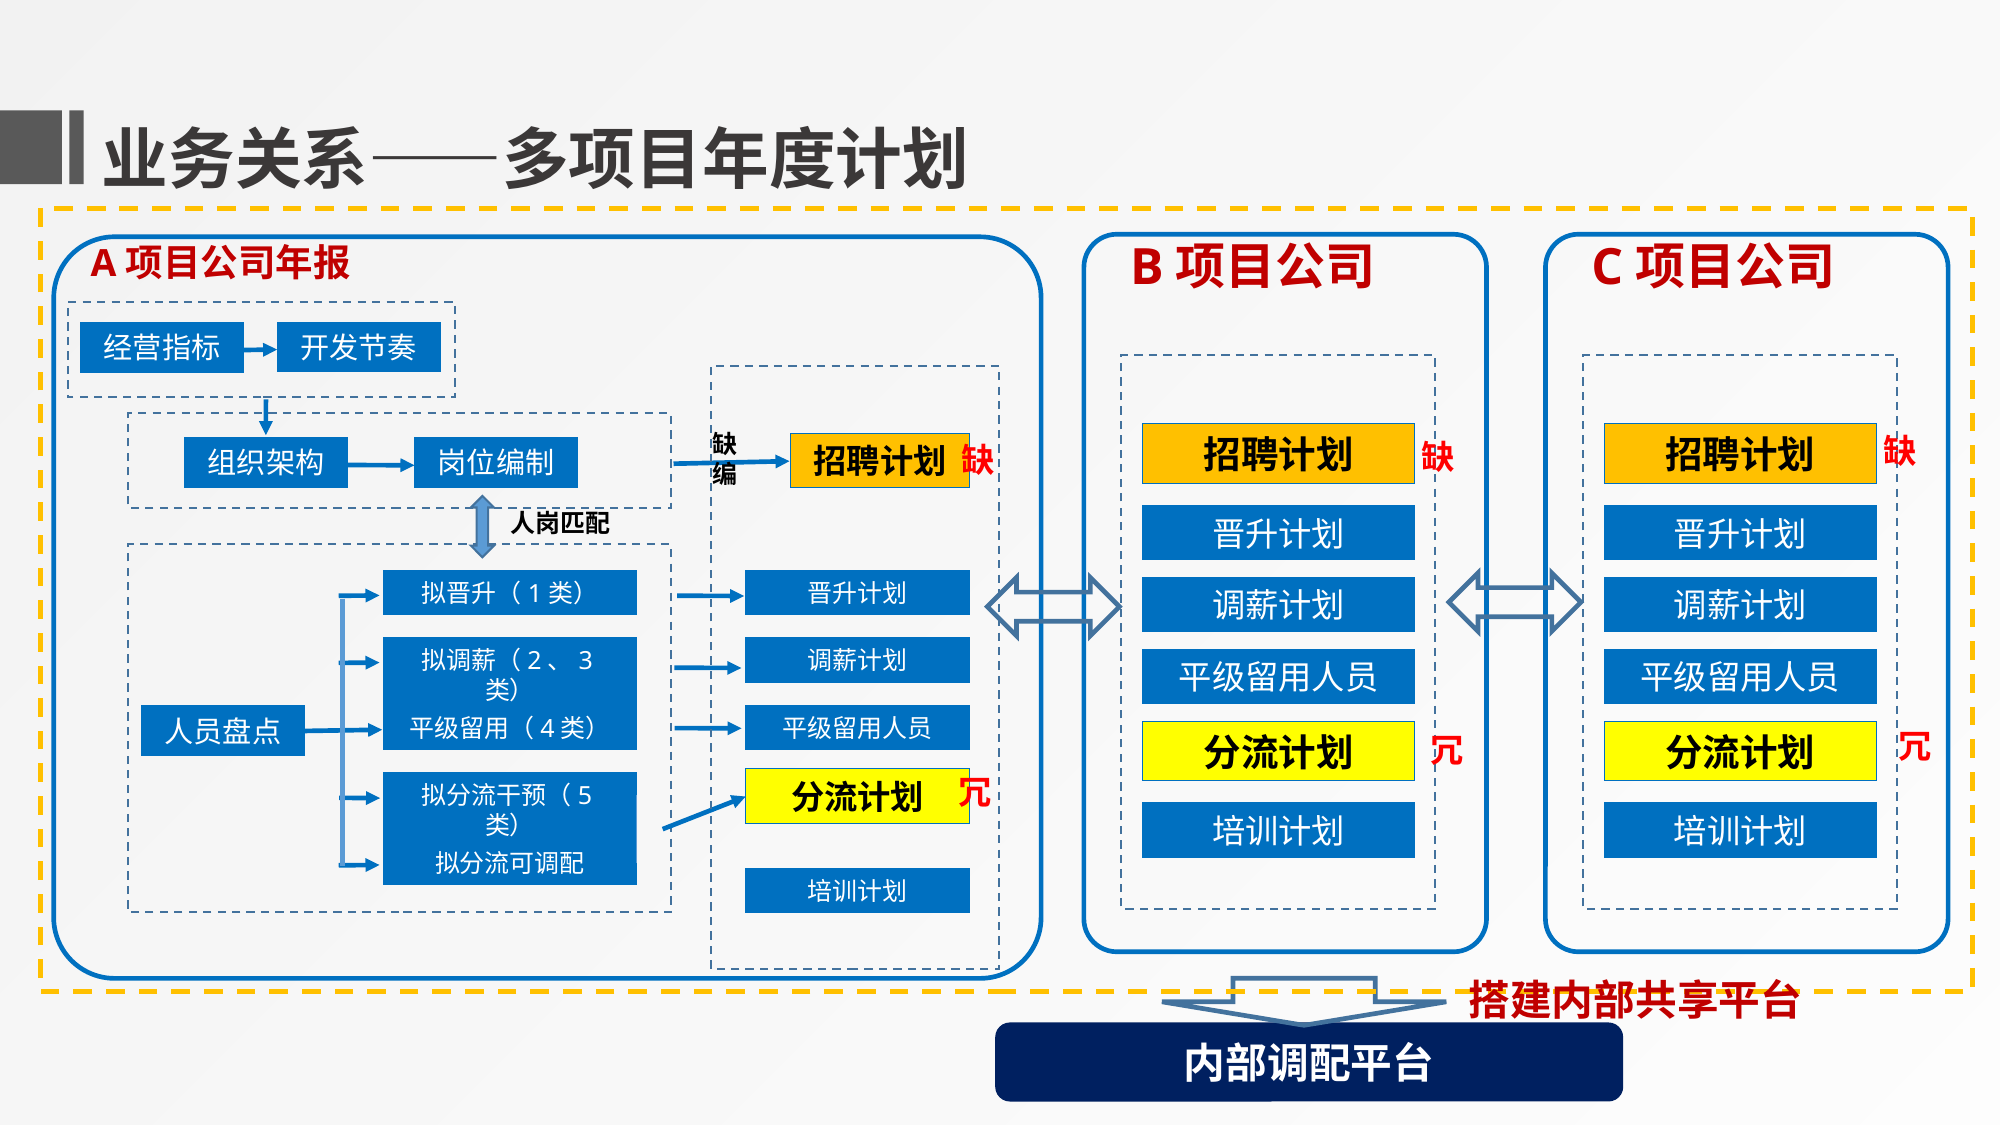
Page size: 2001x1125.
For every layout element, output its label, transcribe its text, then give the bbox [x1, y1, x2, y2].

text_box [1161, 992, 1447, 1027]
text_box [53, 231, 1042, 979]
text_box 业务关系——多项目年度计划 [86, 93, 1254, 204]
text_box 内部调配平台 [996, 1023, 1622, 1101]
text_box [39, 207, 1973, 993]
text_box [1083, 227, 1487, 952]
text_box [1545, 227, 1949, 952]
text_box 搭建内部共享平台 [1453, 966, 1903, 1032]
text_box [0, 110, 84, 185]
